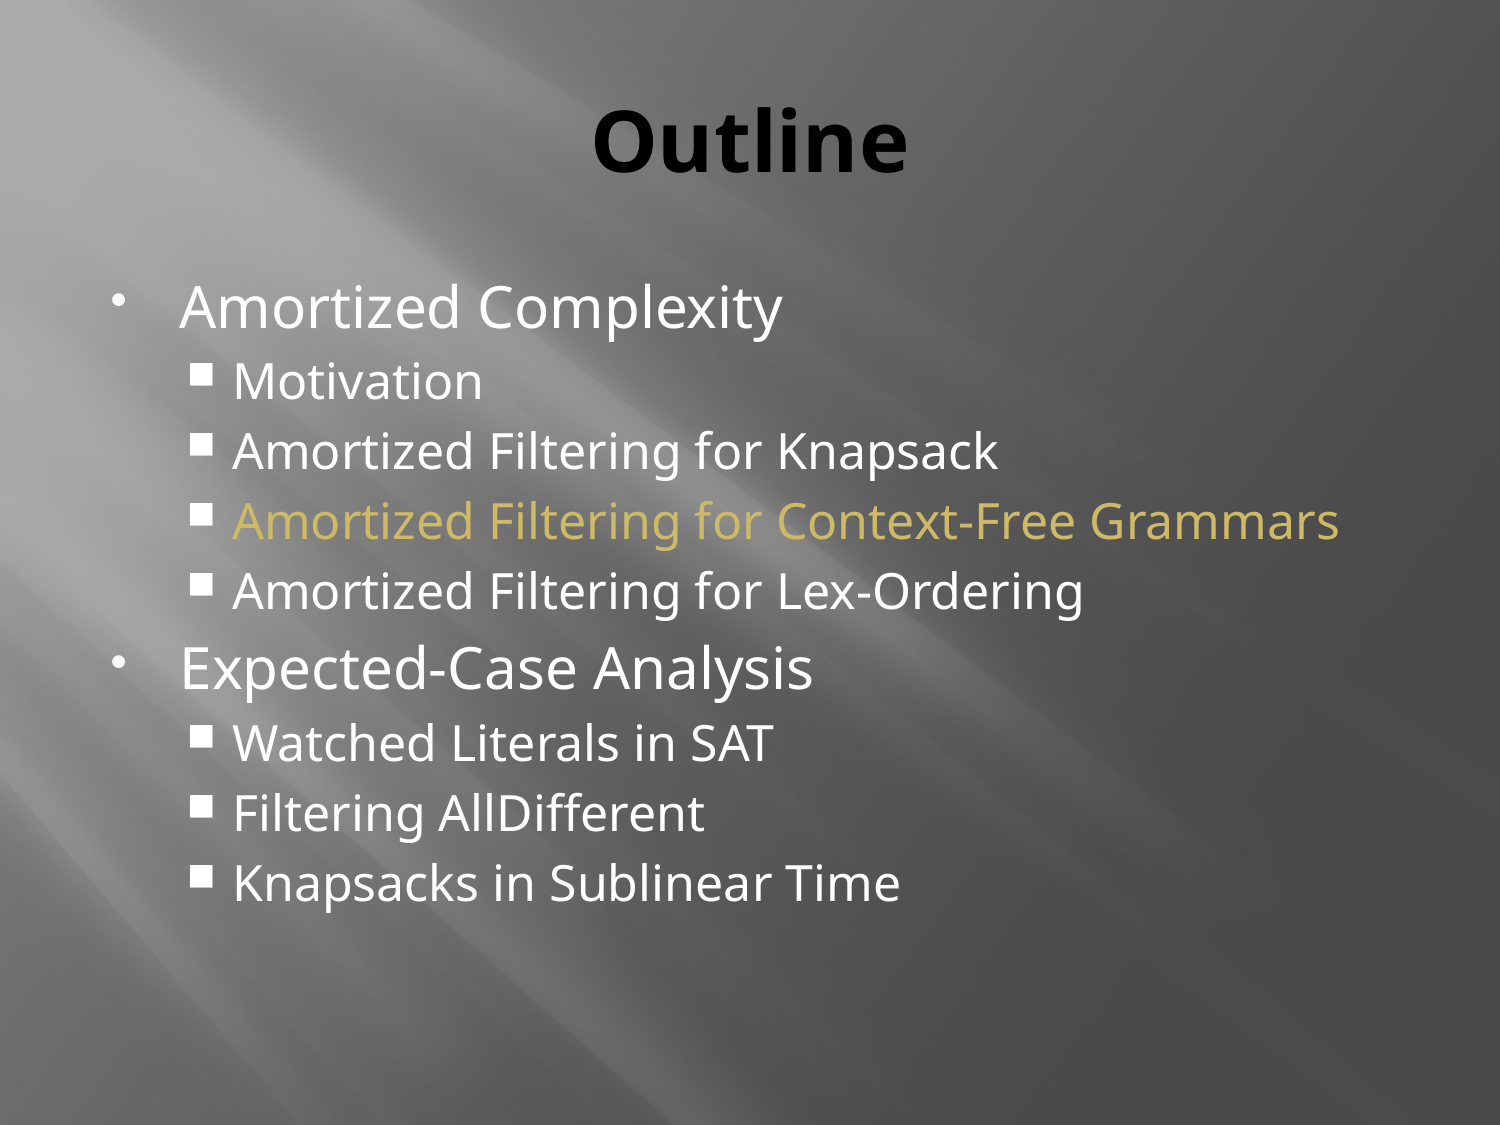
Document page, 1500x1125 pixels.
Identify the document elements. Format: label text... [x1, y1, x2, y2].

title Outline [75, 45, 1425, 233]
list Amortized Complexity Motivation Amortized Filtering for Knapsack Amortized Filtering for Context-Free Grammars Amortized Filtering for Lex-Ordering Expected-Case Analysis Watched Literals in SAT Filtering AllDifferent Knapsacks in Sublinear Time [75, 262, 1425, 1035]
